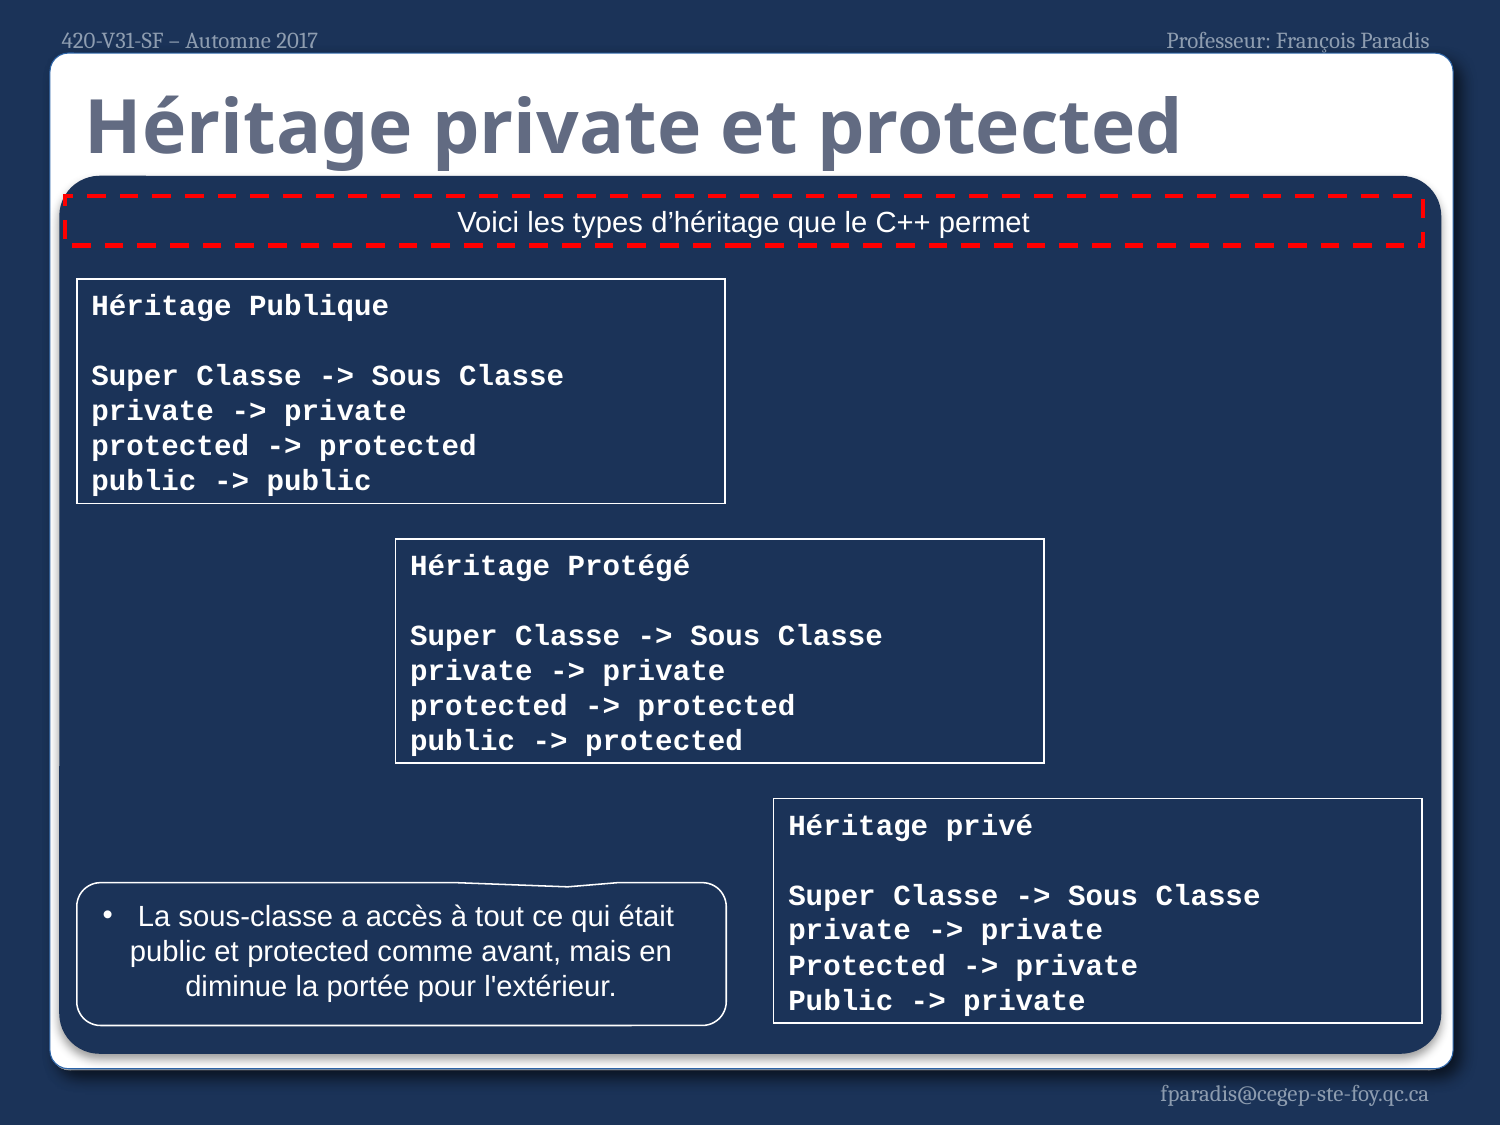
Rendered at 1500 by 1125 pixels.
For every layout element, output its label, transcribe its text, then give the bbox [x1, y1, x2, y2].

title Héritage private et protected [70, 58, 1413, 176]
text_box Voici les types d’héritage que le C++ permet [64, 196, 1424, 246]
text_box Héritage Protégé Super Classe -> Sous Classe private -> private protected -> protected public -> protected [395, 538, 1044, 764]
text_box La sous-classe a accès à tout ce qui était public et protected comme avant, mais en diminue la portée pour l'extérieur. [76, 882, 727, 1026]
text_box Héritage privé Super Classe -> Sous Classe private -> private Protected -> private Public -> private [773, 798, 1422, 1024]
text_box Héritage Publique Super Classe -> Sous Classe private -> private protected -> protected public -> public [76, 278, 726, 504]
